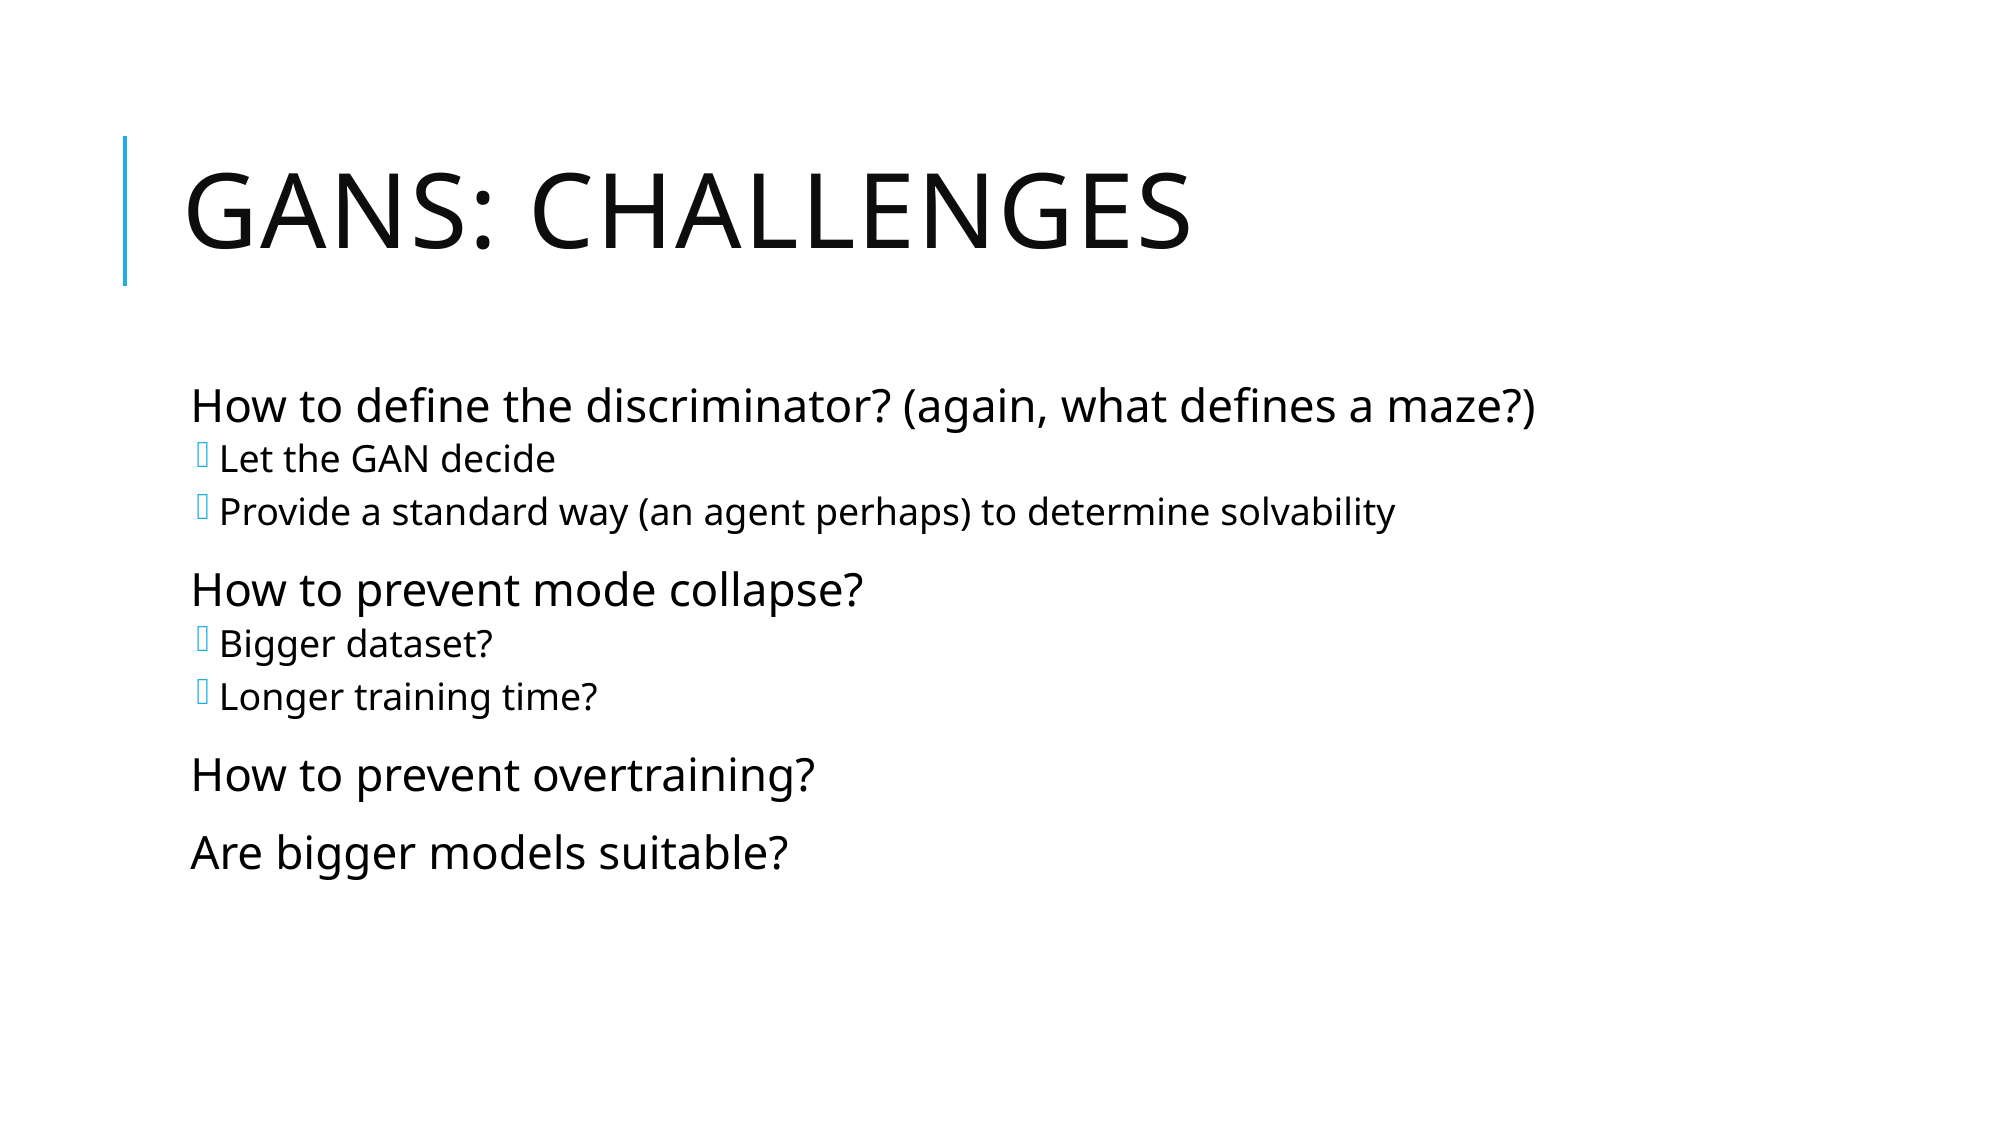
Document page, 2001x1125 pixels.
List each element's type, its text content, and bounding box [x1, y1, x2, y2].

title GANs: Challenges [168, 96, 1763, 342]
list How to define the discriminator? (again, what defines a maze?) Let the GAN decide Provide a standard way (an agent perhaps) to determine solvability How to prevent mode collapse? Bigger dataset? Longer training time? How to prevent overtraining? Are bigger models suitable? [168, 375, 1763, 1035]
